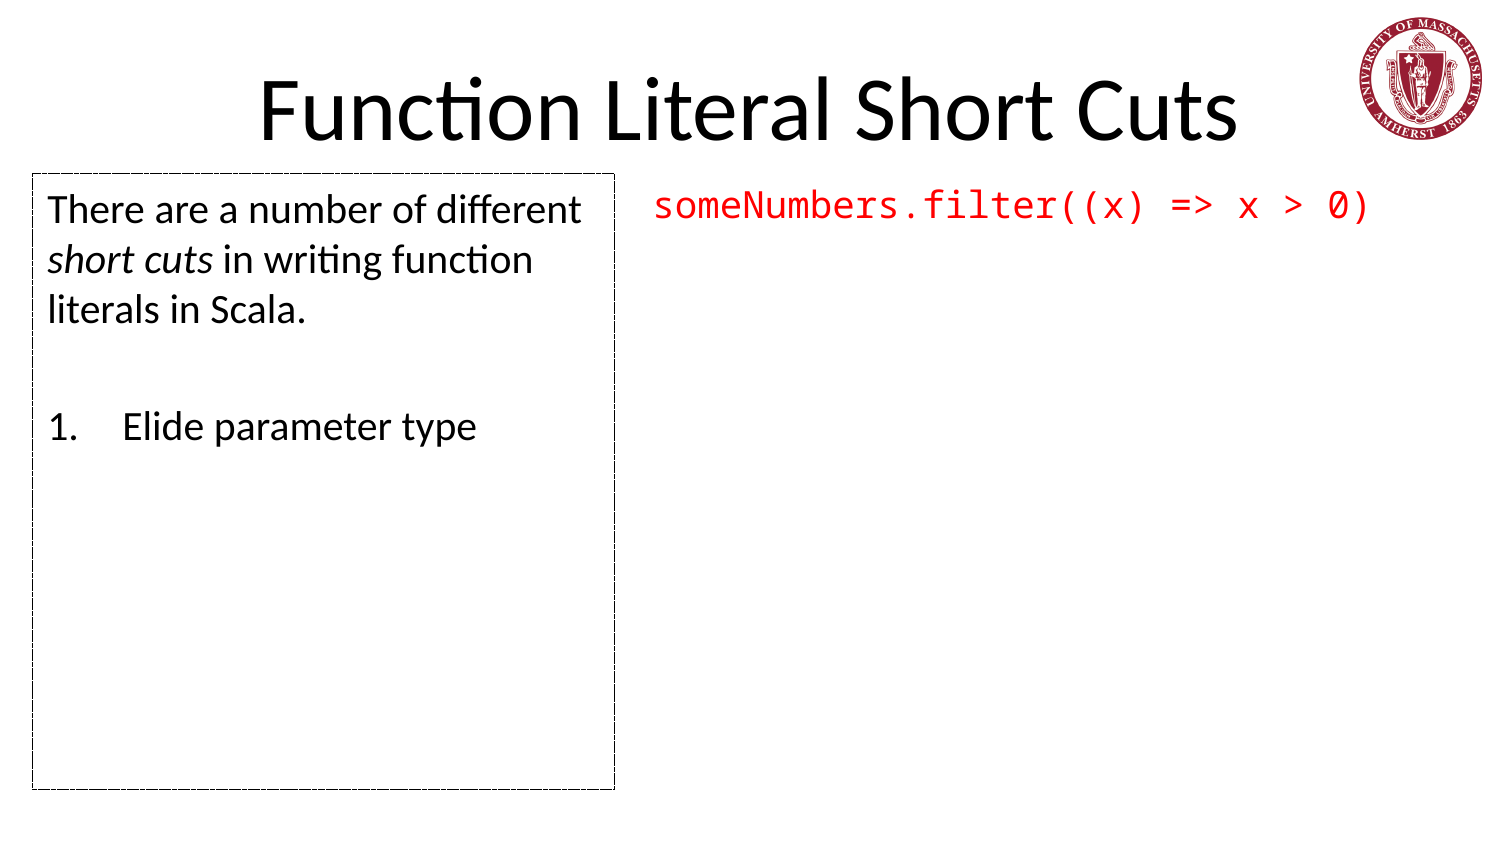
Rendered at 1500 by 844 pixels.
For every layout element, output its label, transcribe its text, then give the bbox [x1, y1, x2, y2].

picture [1359, 17, 1482, 140]
list There are a number of different short cuts in writing function literals in Scala. Elide parameter type [32, 173, 615, 790]
text_box someNumbers.filter((x) => x > 0) [637, 173, 1425, 234]
title Function Literal Short Cuts [75, 33, 1425, 175]
